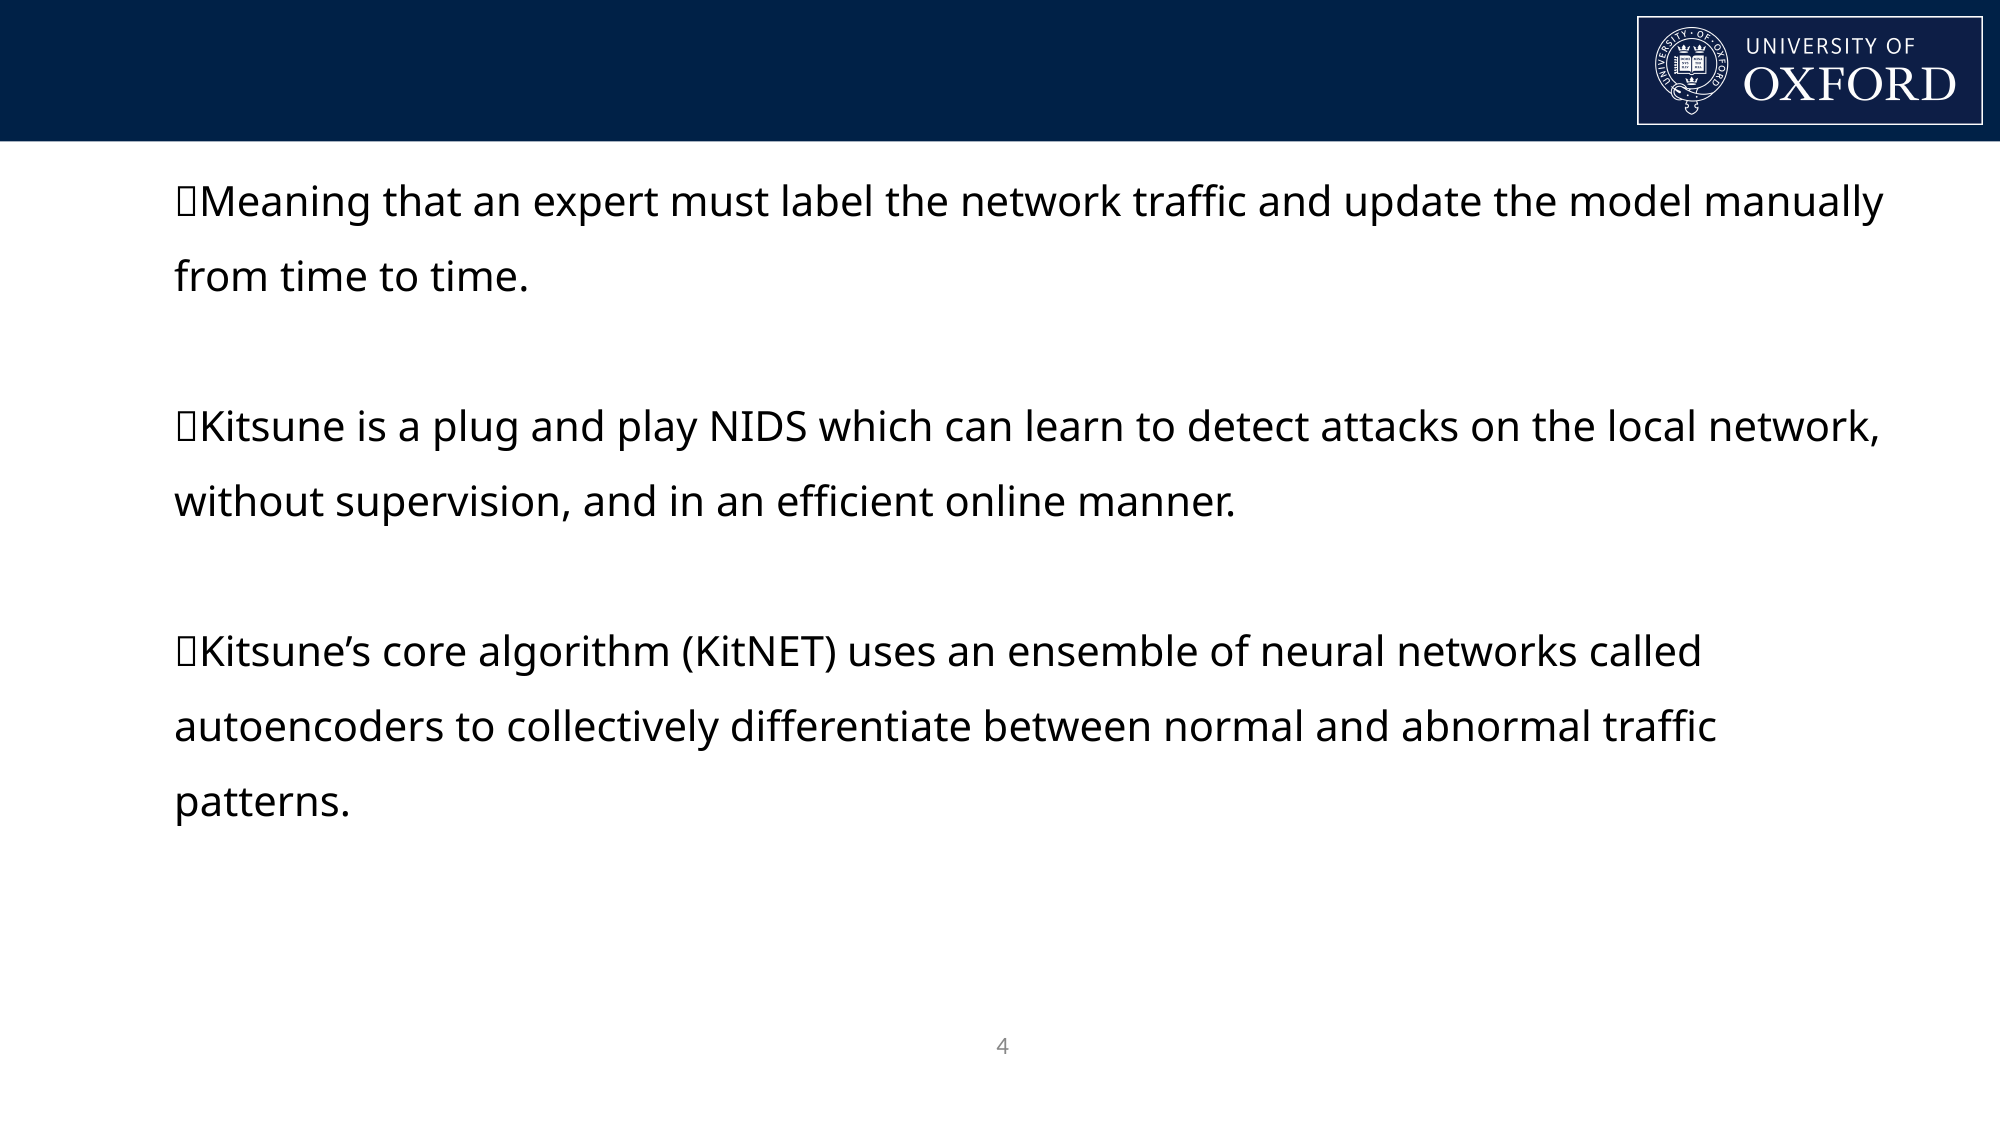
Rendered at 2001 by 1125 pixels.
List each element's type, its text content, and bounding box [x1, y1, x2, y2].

slide_number ‹#› [769, 1022, 1237, 1101]
picture [1637, 16, 1983, 125]
list Meaning that an expert must label the network traffic and update the model manually from time to time. Kitsune is a plug and play NIDS which can learn to detect attacks on the local network, without supervision, and in an efficient online manner. Kitsune’s core algorithm (KitNET) uses an ensemble of neural networks called autoencoders to collectively differentiate between normal and abnormal traffic patterns. [102, 116, 1903, 859]
